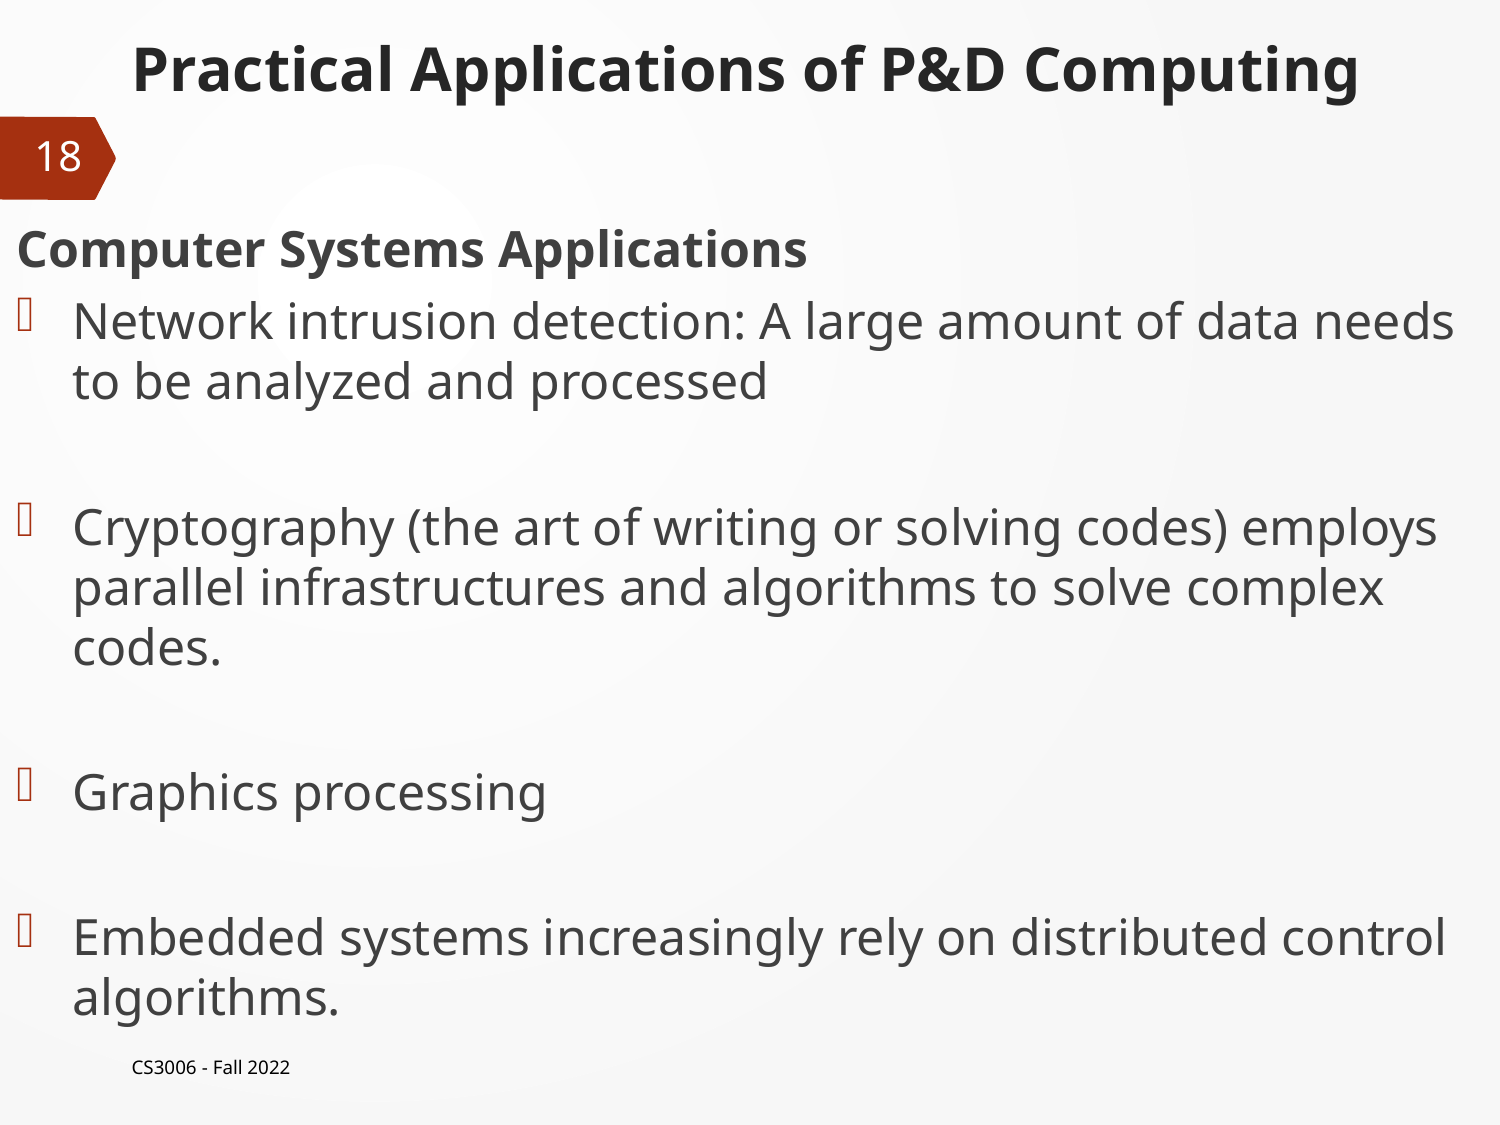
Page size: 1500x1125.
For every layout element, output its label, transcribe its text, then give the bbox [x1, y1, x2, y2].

title Practical Applications of P&D Computing [116, 23, 1483, 158]
slide_number 18 [1, 128, 98, 189]
footer CS3006 - Fall 2022 [116, 1037, 1139, 1098]
list Computer Systems Applications Network intrusion detection: A large amount of data needs to be analyzed and processed Cryptography (the art of writing or solving codes) employs parallel infrastructures and algorithms to solve complex codes. Graphics processing Embedded systems increasingly rely on distributed control algorithms. [1, 210, 1483, 1069]
